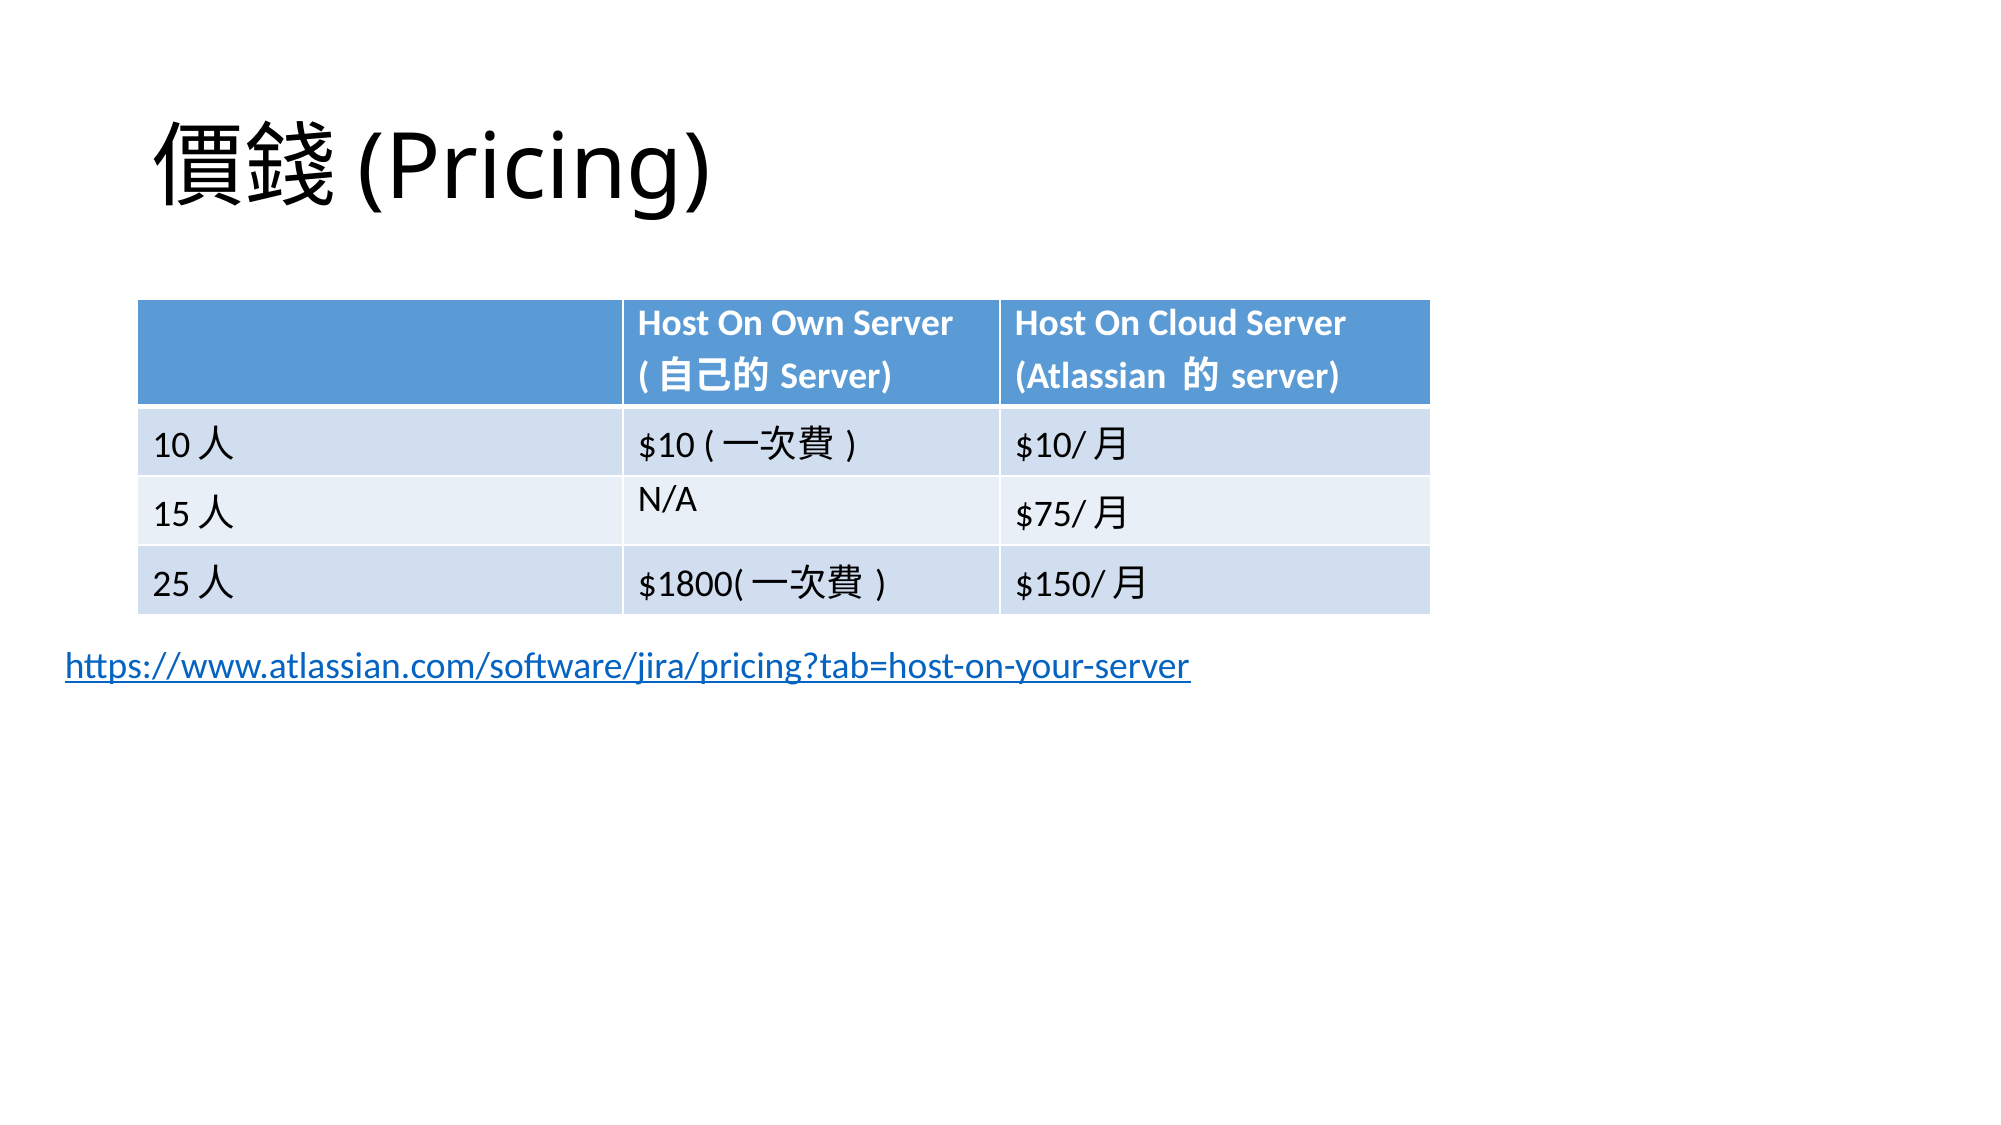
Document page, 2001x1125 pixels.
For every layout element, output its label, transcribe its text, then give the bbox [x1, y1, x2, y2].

table_header Host On Own Server (自己的Server) [624, 300, 999, 404]
title 價錢(Pricing) [137, 59, 1863, 278]
table_cell $10/月 [1001, 409, 1430, 475]
table_cell $75/月 [1001, 477, 1430, 544]
text_box https://www.atlassian.com/software/jira/pricing?tab=host-on-your-server [49, 633, 1790, 739]
table_cell $150/月 [1001, 546, 1430, 614]
table_cell 25人 [138, 546, 622, 614]
table_cell 10人 [138, 409, 622, 475]
table_cell $1800(一次費) [624, 546, 999, 614]
table_header [138, 300, 622, 404]
table_header Host On Cloud Server (Atlassian 的server) [1001, 300, 1430, 404]
table_cell 15人 [138, 477, 622, 544]
table_cell N/A [624, 477, 999, 544]
table_cell $10 (一次費) [624, 409, 999, 475]
